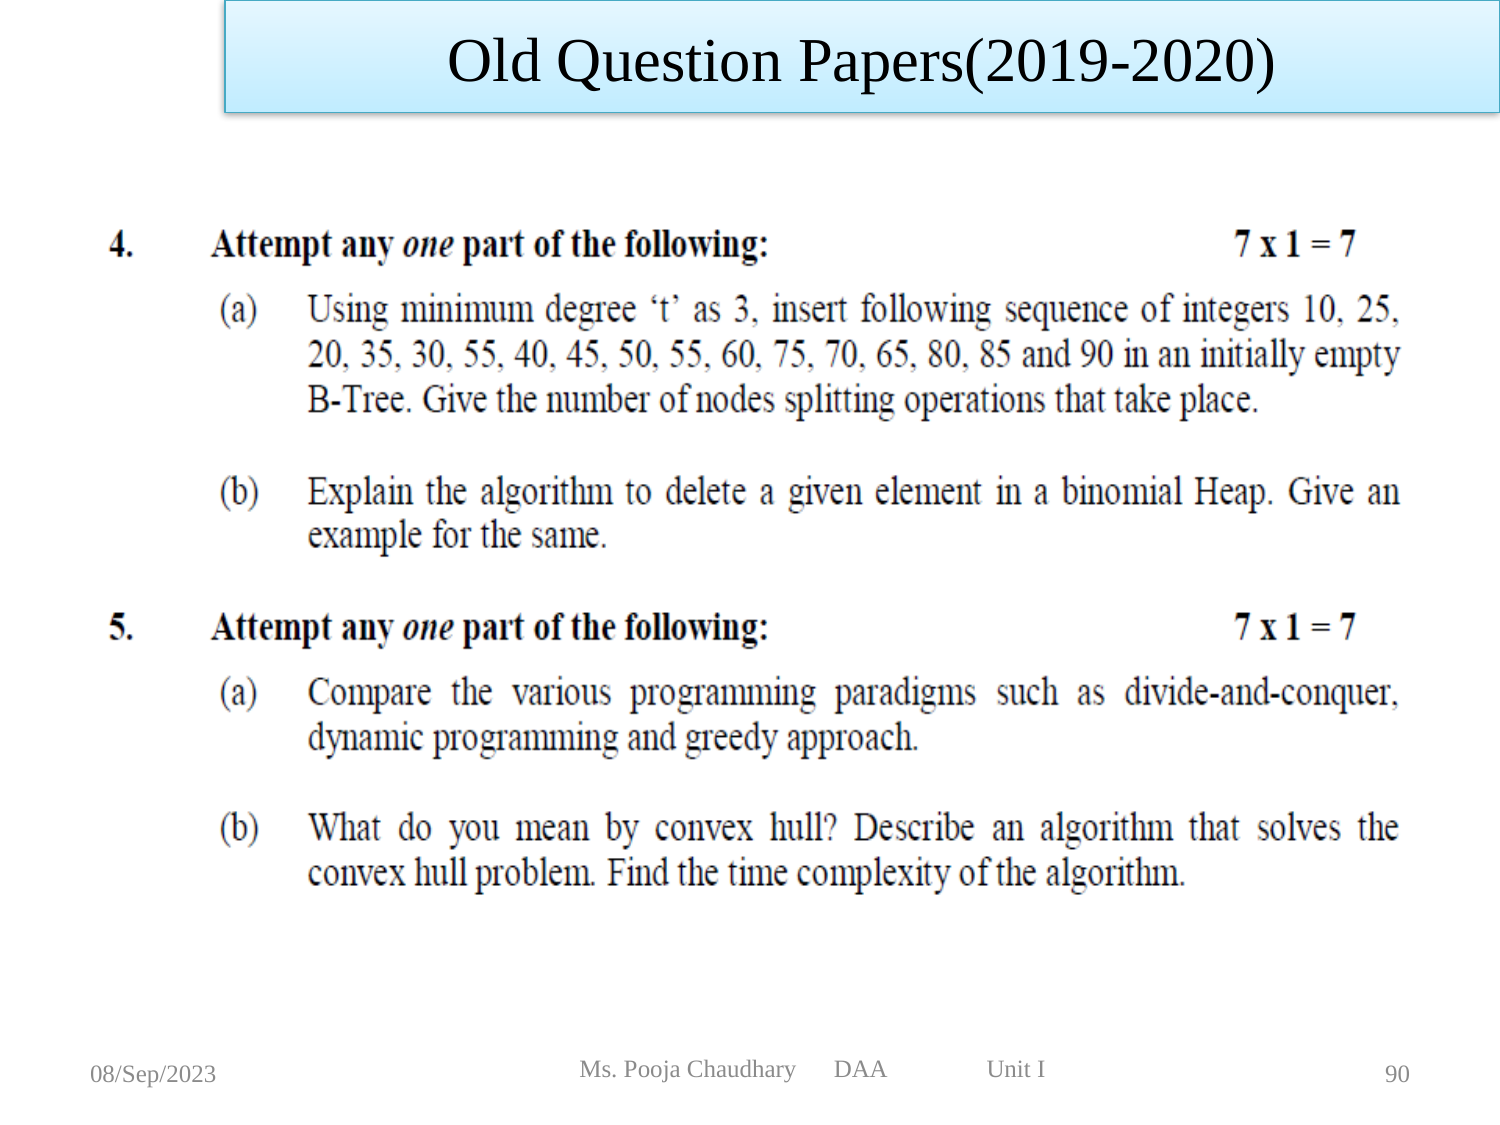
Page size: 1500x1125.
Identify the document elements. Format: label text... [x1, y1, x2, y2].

slide_number 08/Sep/2023 [75, 1042, 425, 1103]
footer Ms. Pooja Chaudhary DAA Unit I [412, 1037, 1213, 1098]
text_box Old Question Papers(2019-2020) [224, 0, 1500, 113]
slide_number 90 [1074, 1042, 1425, 1103]
picture [15, 212, 1500, 913]
